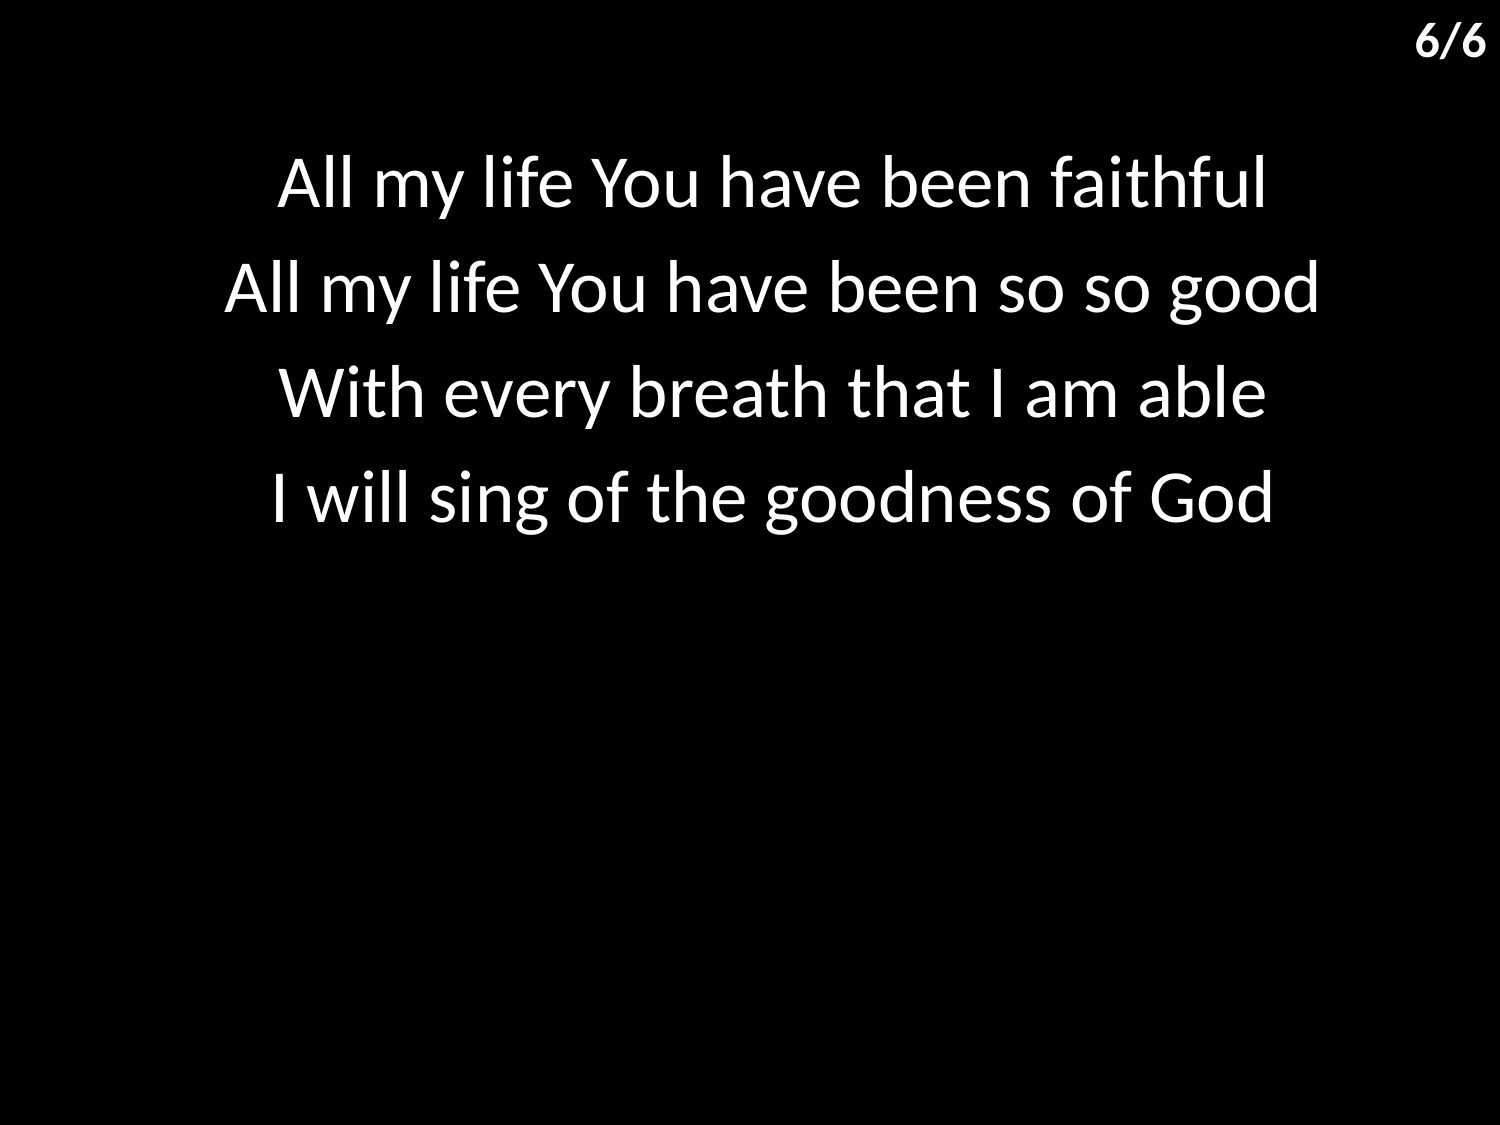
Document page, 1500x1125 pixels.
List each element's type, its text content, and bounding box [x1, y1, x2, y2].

text_box 6/6 [1399, 0, 1500, 75]
subtitle All my life You have been faithful All my life You have been so so good With every breath that I am able I will sing of the goodness of God [64, 125, 1483, 1125]
